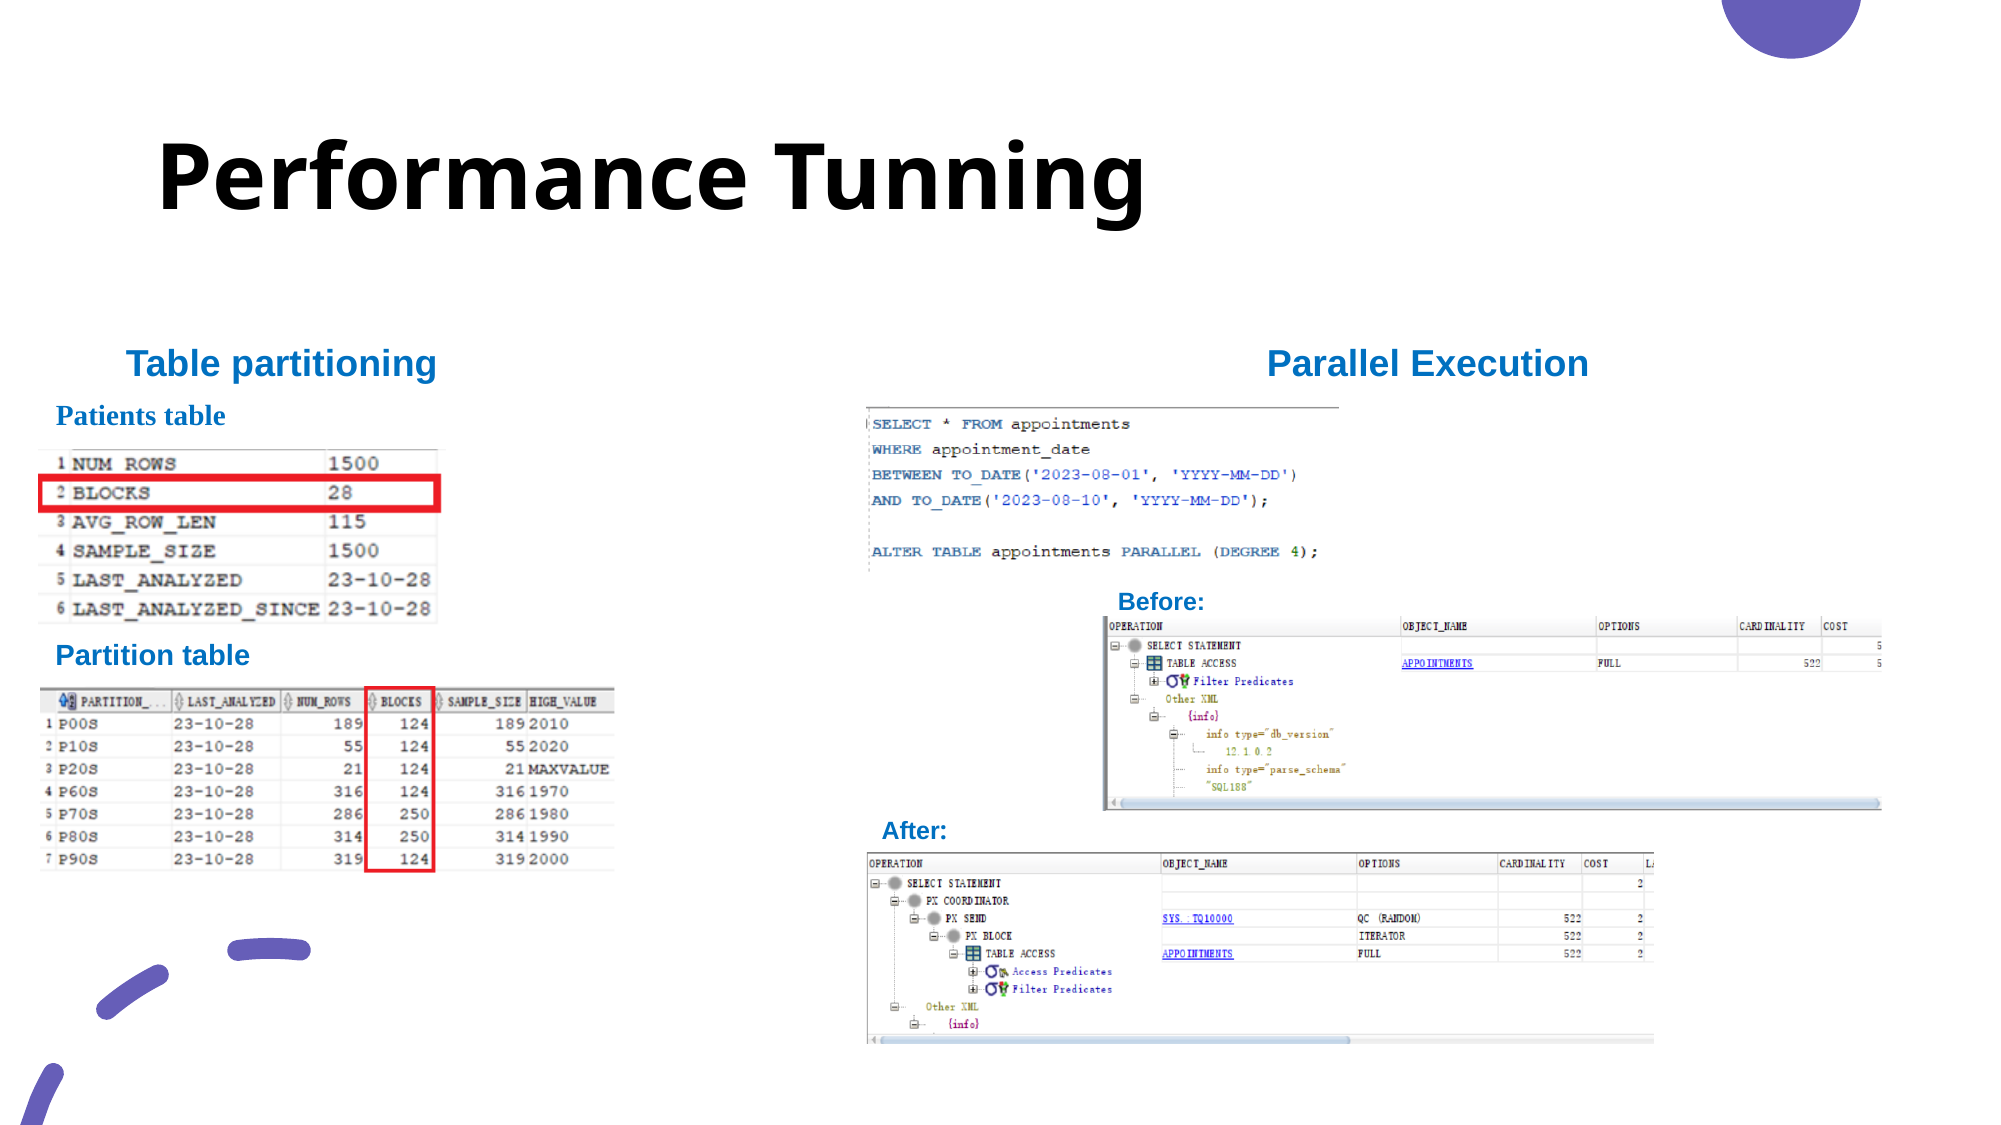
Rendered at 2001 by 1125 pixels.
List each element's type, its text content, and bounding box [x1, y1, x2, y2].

text_box Parallel Execution [1252, 331, 1605, 391]
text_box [38, 331, 617, 874]
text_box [866, 806, 1658, 1044]
picture [866, 406, 1339, 572]
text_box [1102, 577, 1882, 811]
title Performance Tunning [137, 59, 1863, 278]
